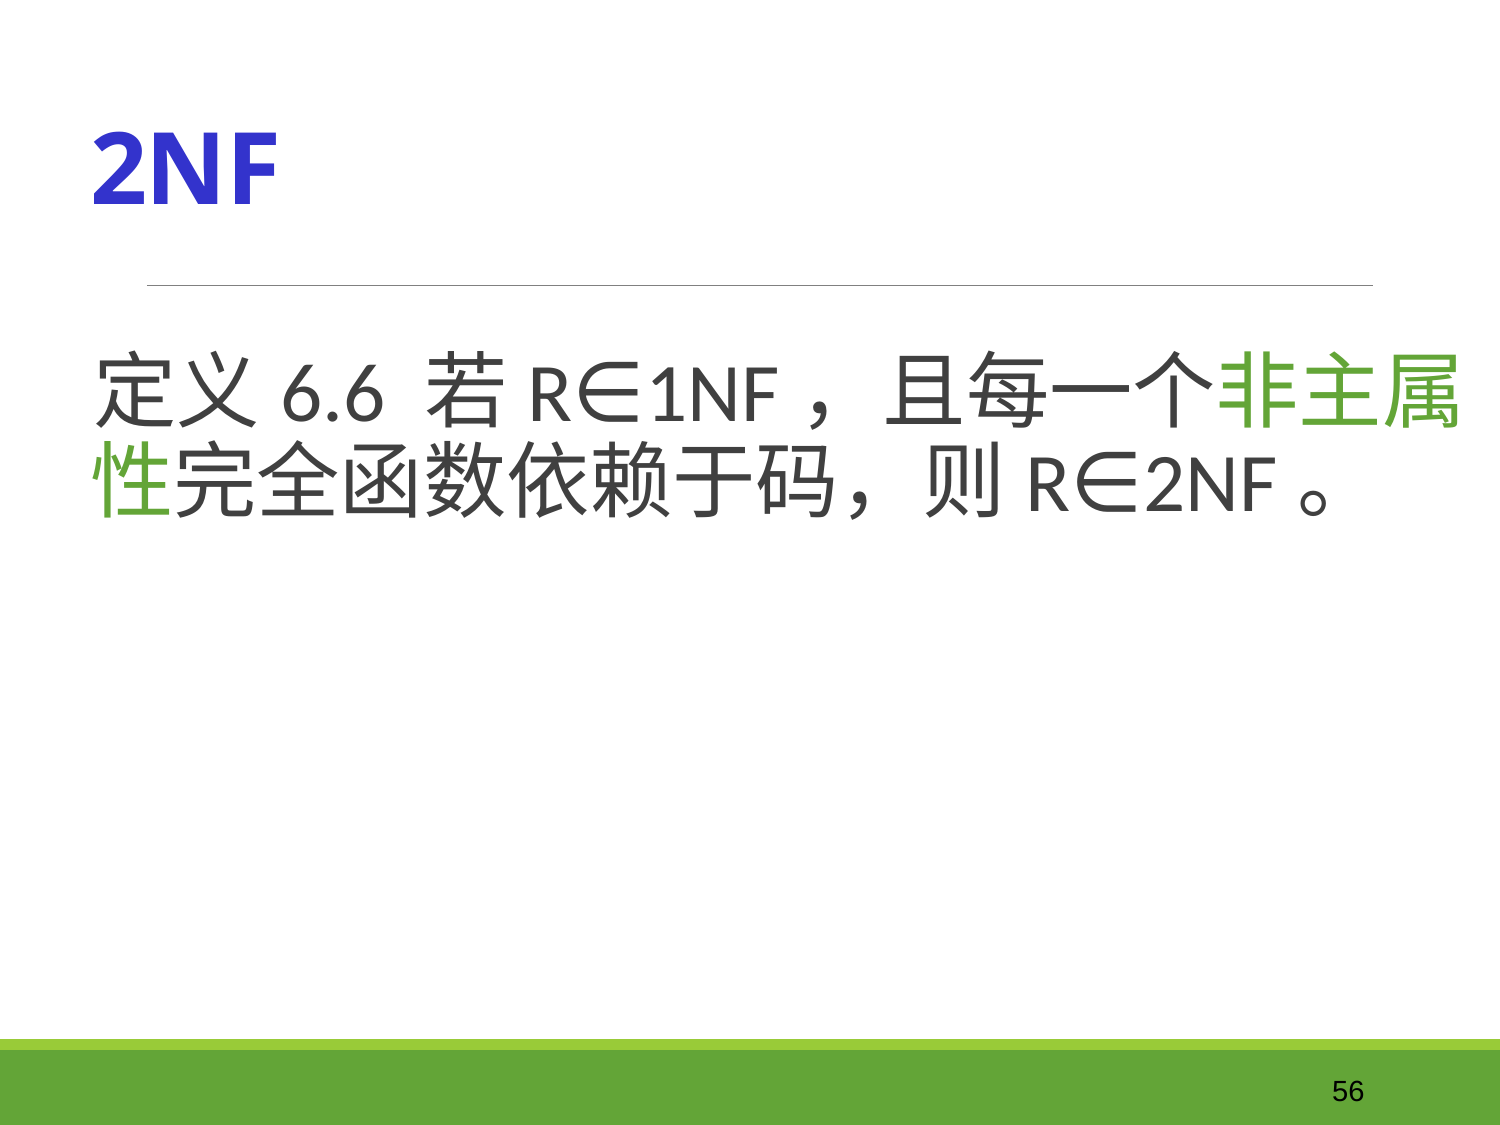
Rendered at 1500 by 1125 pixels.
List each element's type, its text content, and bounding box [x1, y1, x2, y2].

title 2NF [75, 45, 1425, 233]
list 定义6.6 若R∈1NF，且每一个非主属性完全函数依赖于码，则R∈2NF。 [75, 341, 1471, 784]
slide_number 56 [1218, 1059, 1380, 1120]
